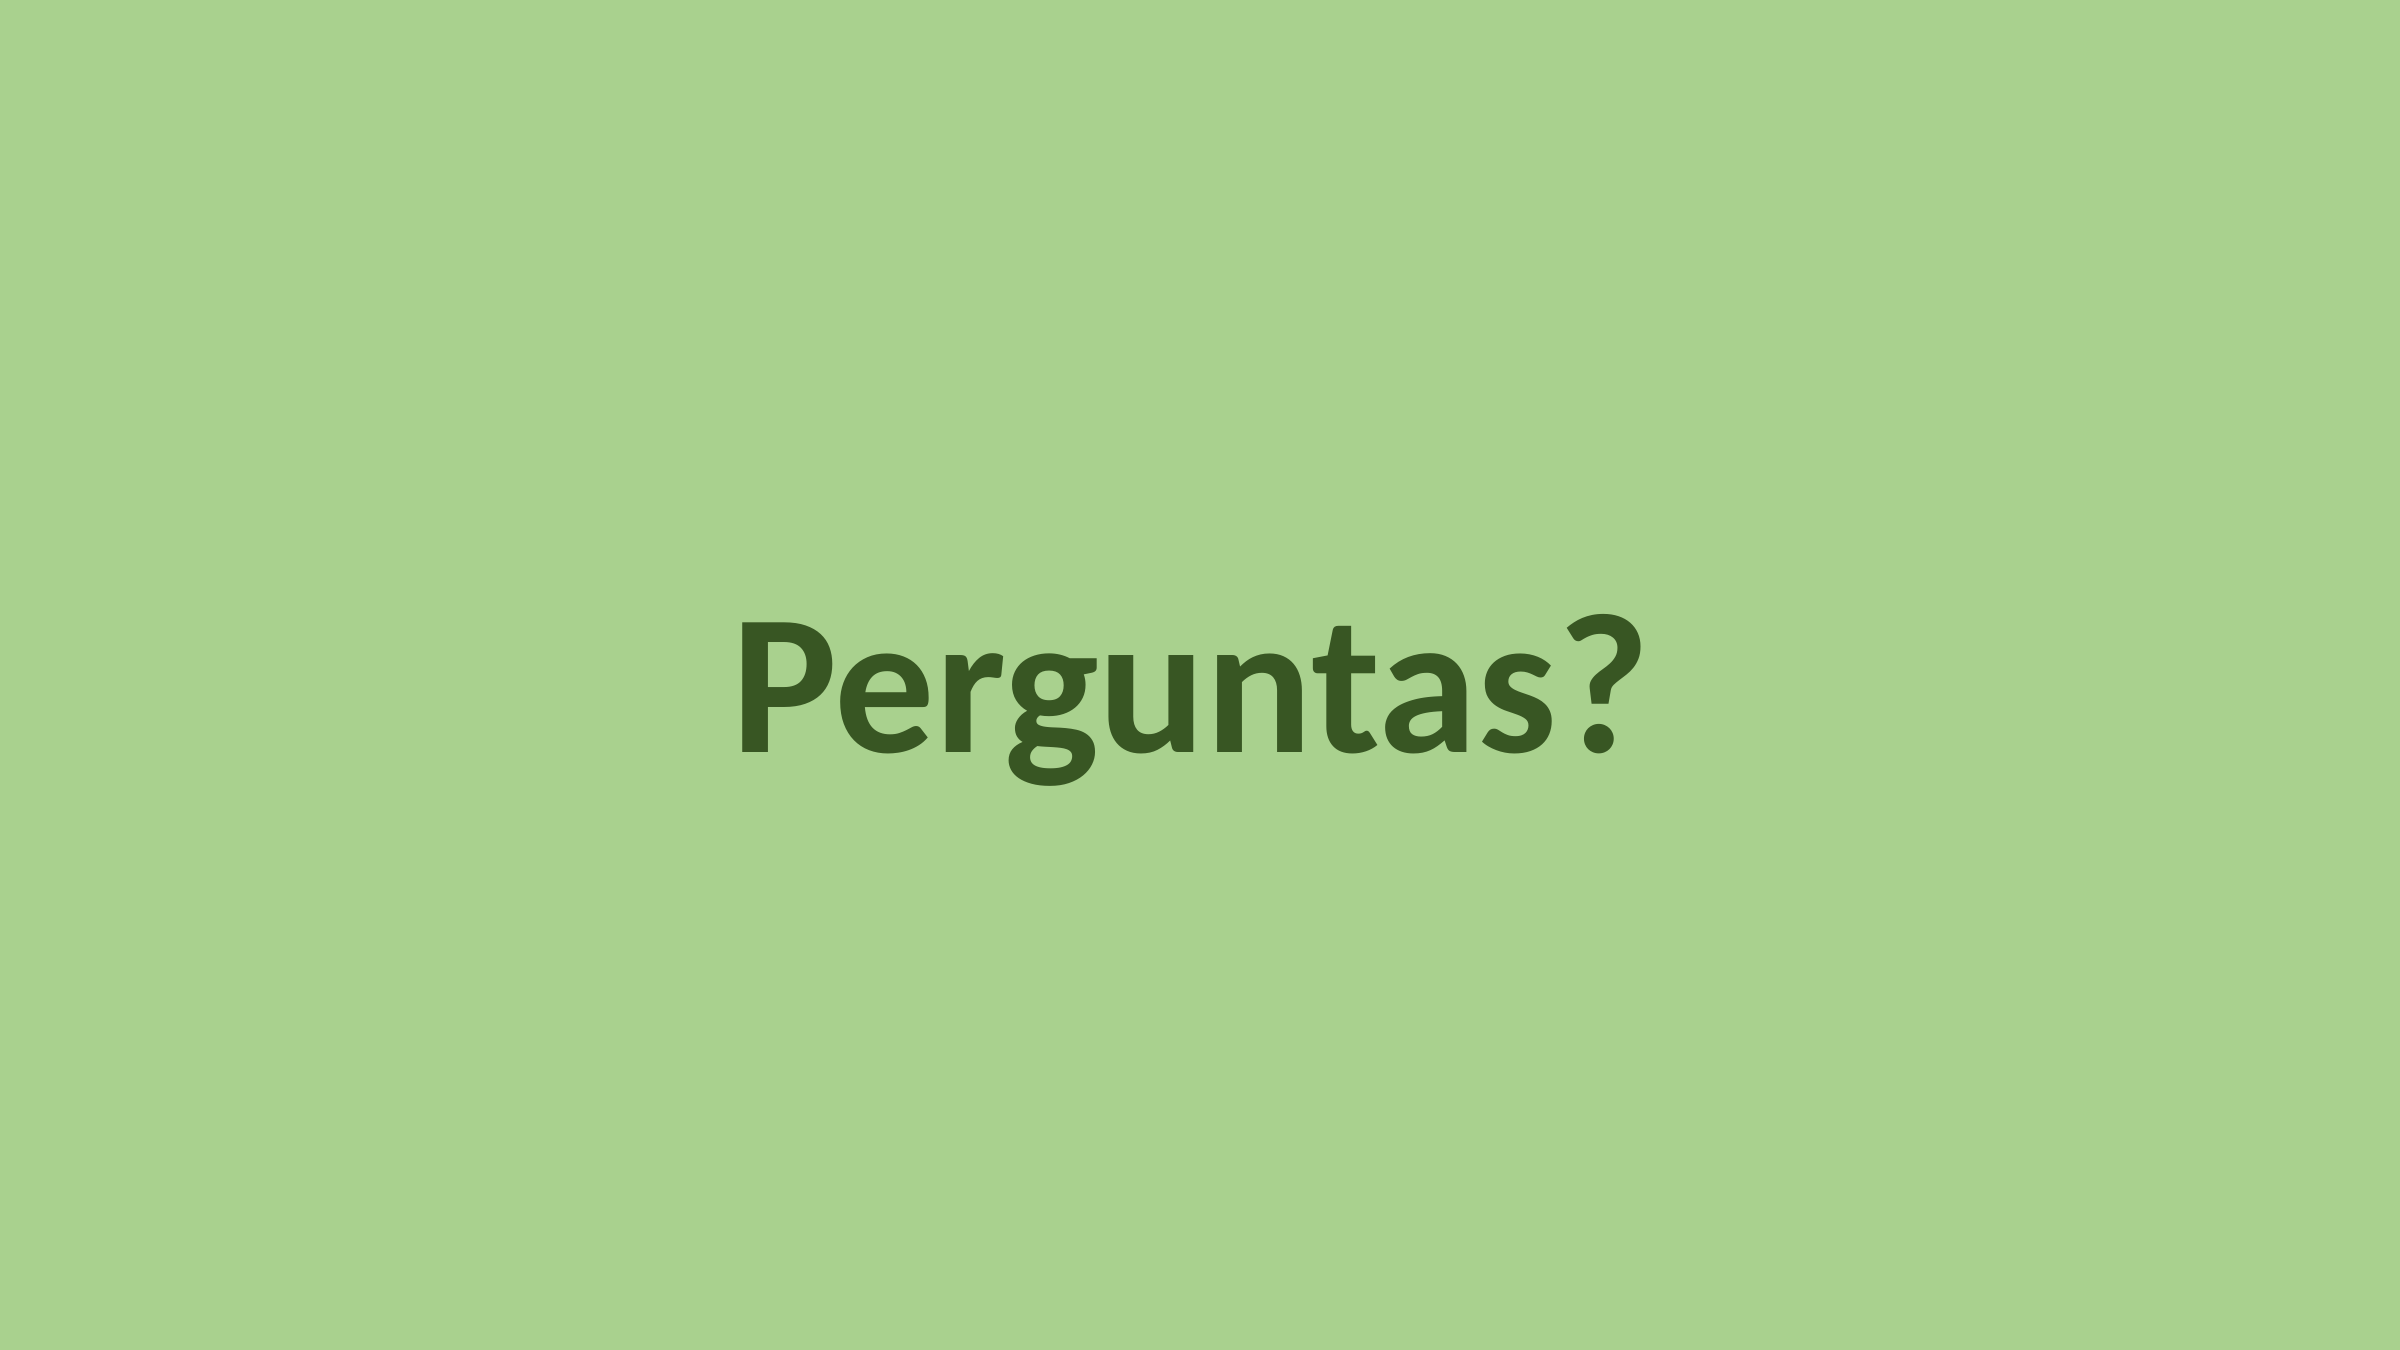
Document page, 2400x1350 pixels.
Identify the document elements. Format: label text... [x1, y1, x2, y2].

text_box Perguntas? [716, 545, 1687, 800]
